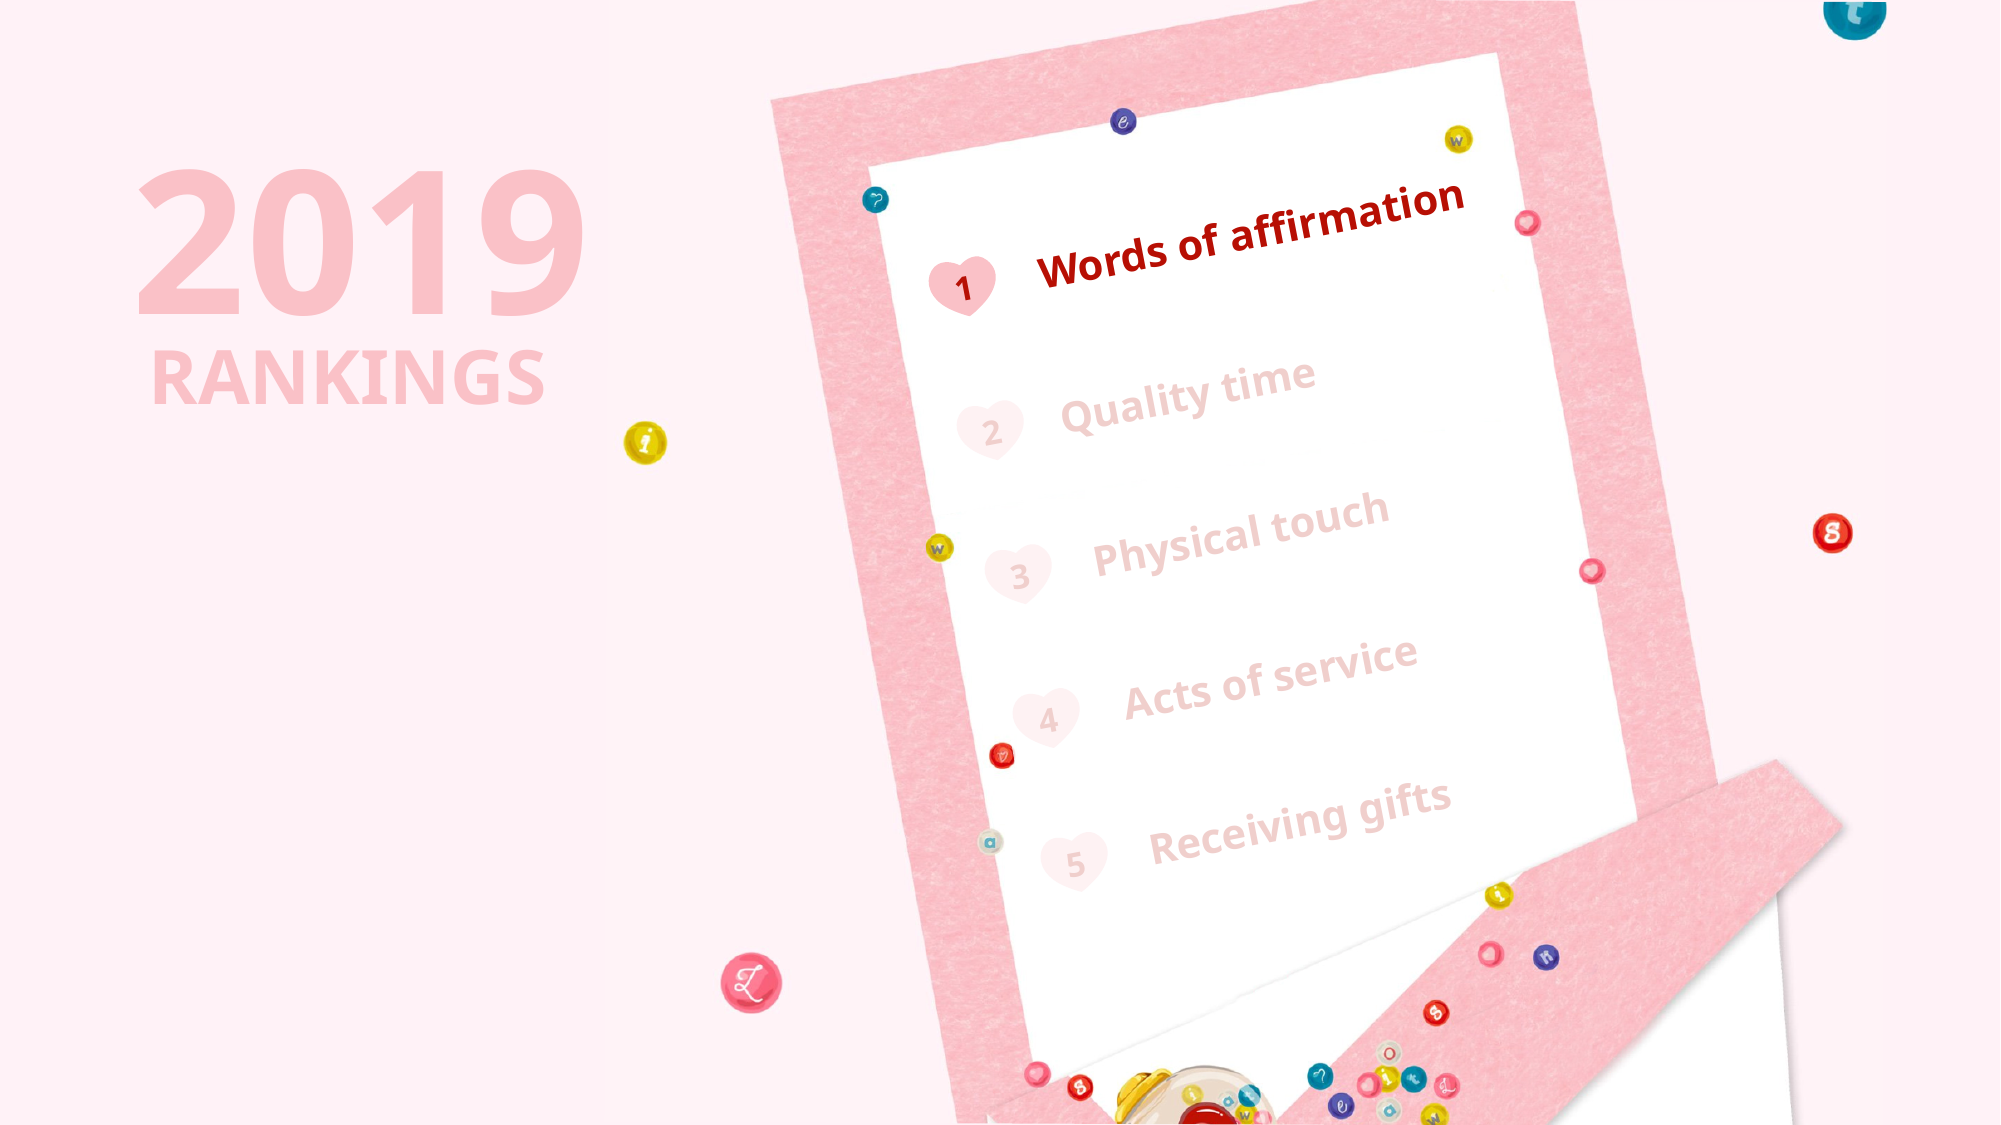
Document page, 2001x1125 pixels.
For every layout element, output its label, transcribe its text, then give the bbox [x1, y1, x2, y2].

text_box 2019 [117, 106, 606, 362]
picture [604, 0, 1888, 1125]
text_box RANKINGS [133, 321, 562, 427]
